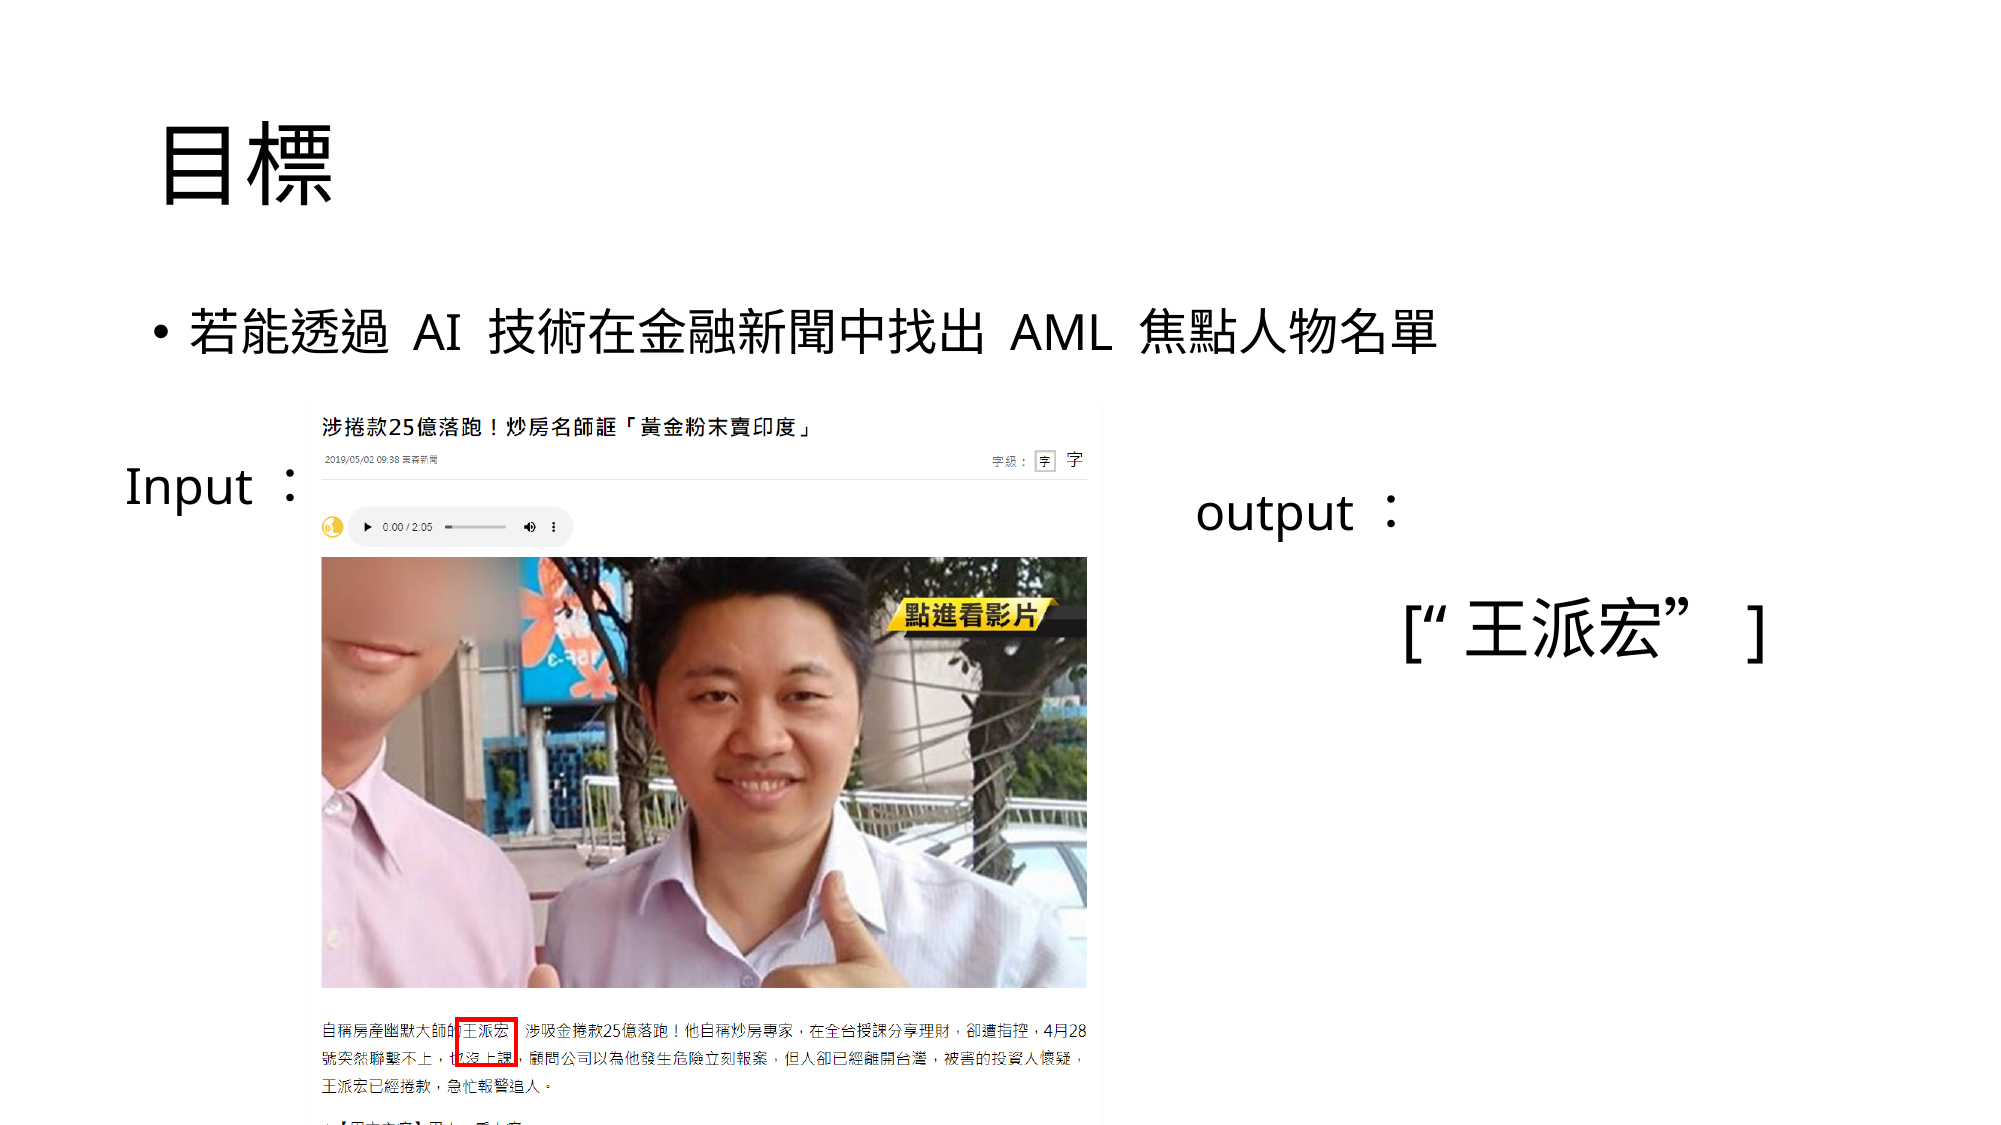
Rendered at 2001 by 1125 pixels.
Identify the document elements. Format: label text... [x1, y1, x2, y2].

title 目標 [137, 59, 1863, 278]
text_box Input： [110, 447, 303, 522]
text_box [“王派宏”] [1387, 579, 1784, 675]
text_box output： [1180, 473, 1432, 548]
list 若能透過 AI 技術在金融新聞中找出 AML 焦點人物名單 [137, 299, 1863, 1014]
picture [303, 407, 1107, 1125]
